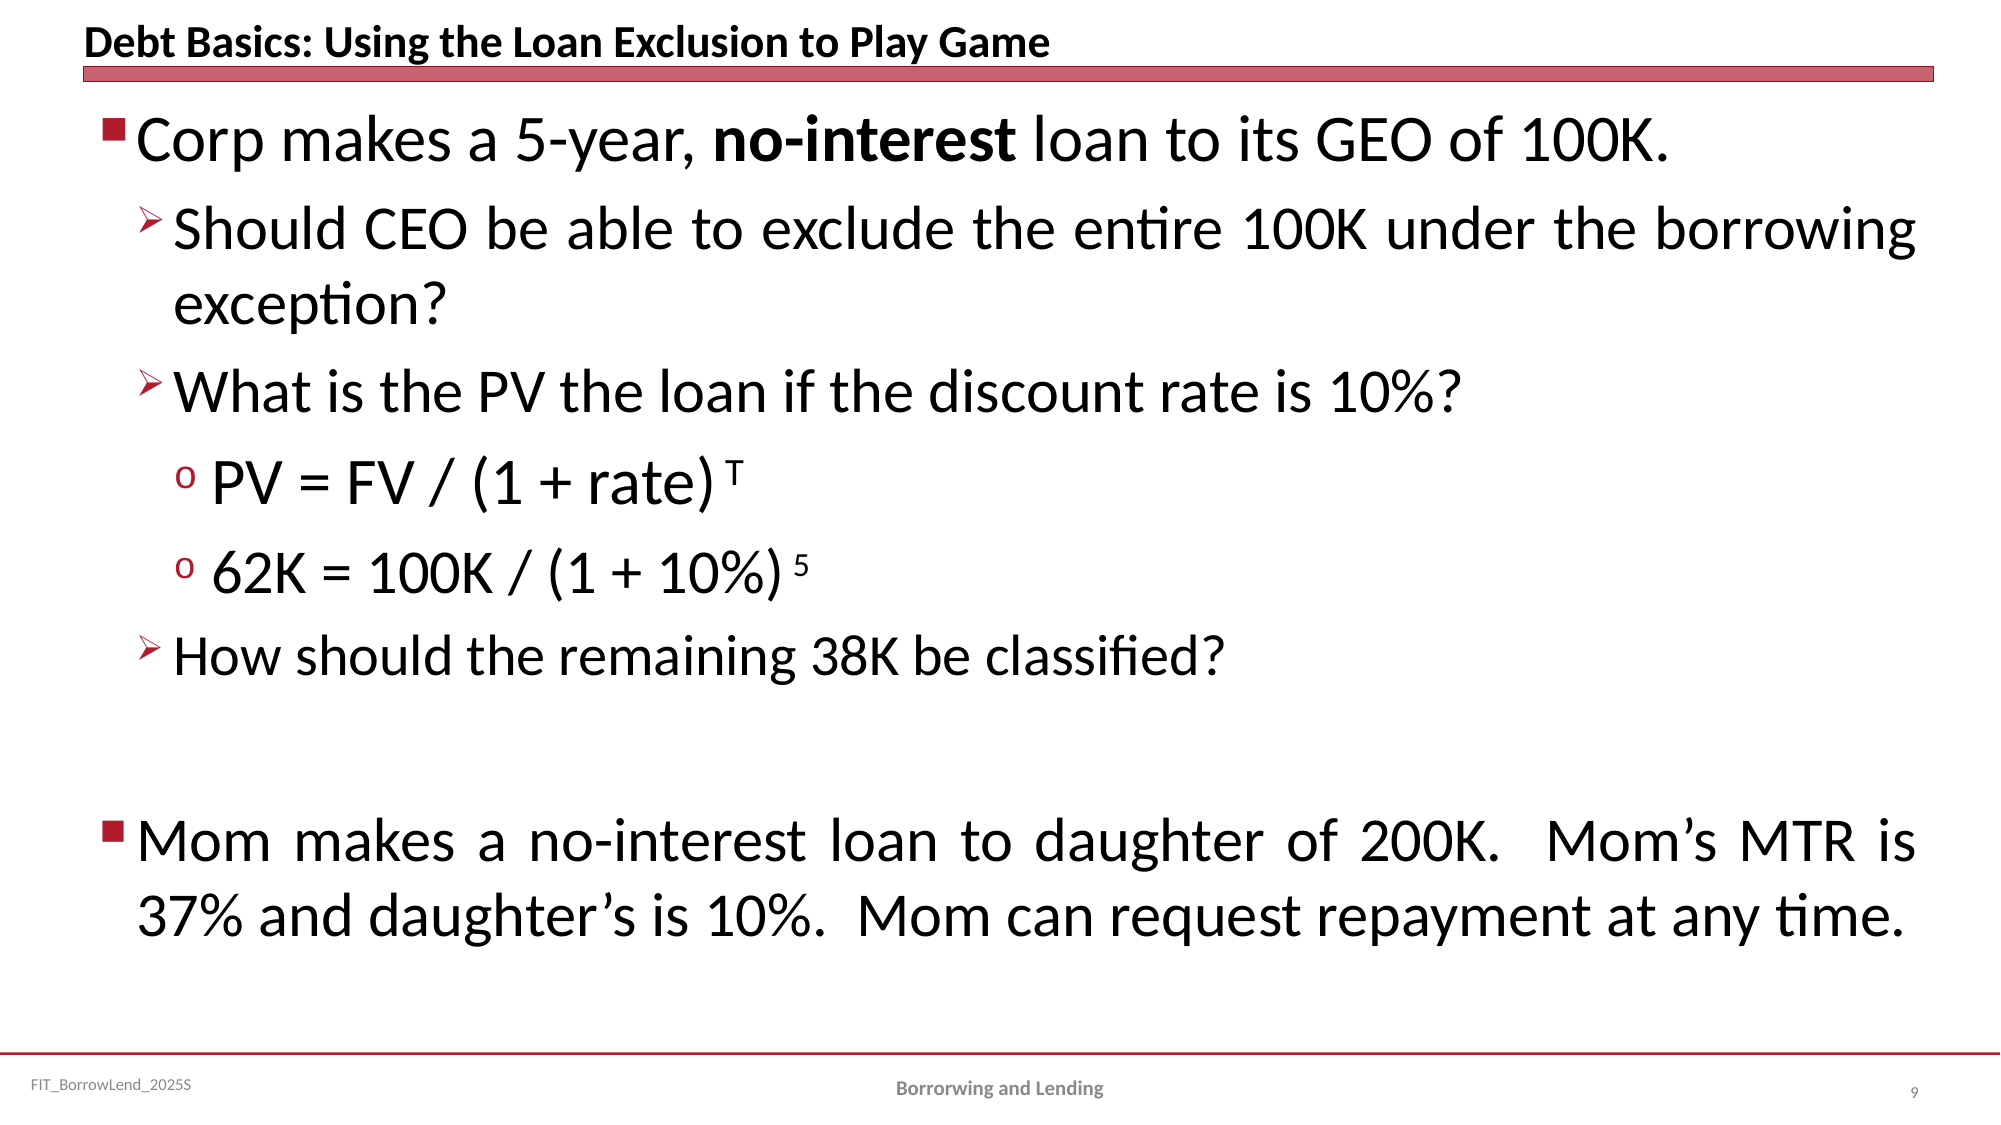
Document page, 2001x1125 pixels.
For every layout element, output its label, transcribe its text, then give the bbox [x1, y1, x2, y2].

slide_number 9 [1834, 1061, 1934, 1122]
title Debt Basics: Using the Loan Exclusion to Play Game [83, 6, 1935, 67]
list Corp makes a 5-year, no-interest loan to its GEO of 100K. Should CEO be able to exclude the entire 100K under the borrowing exception? What is the PV the loan if the discount rate is 10%? PV = FV / (1 + rate) T 62K = 100K / (1 + 10%) 5 How should the remaining 38K be classified? Mom makes a no-interest loan to daughter of 200K. Mom’s MTR is 37% and daughter’s is 10%. Mom can request repayment at any time. [83, 87, 1934, 1041]
footer Borrorwing and Lending [683, 1056, 1317, 1117]
